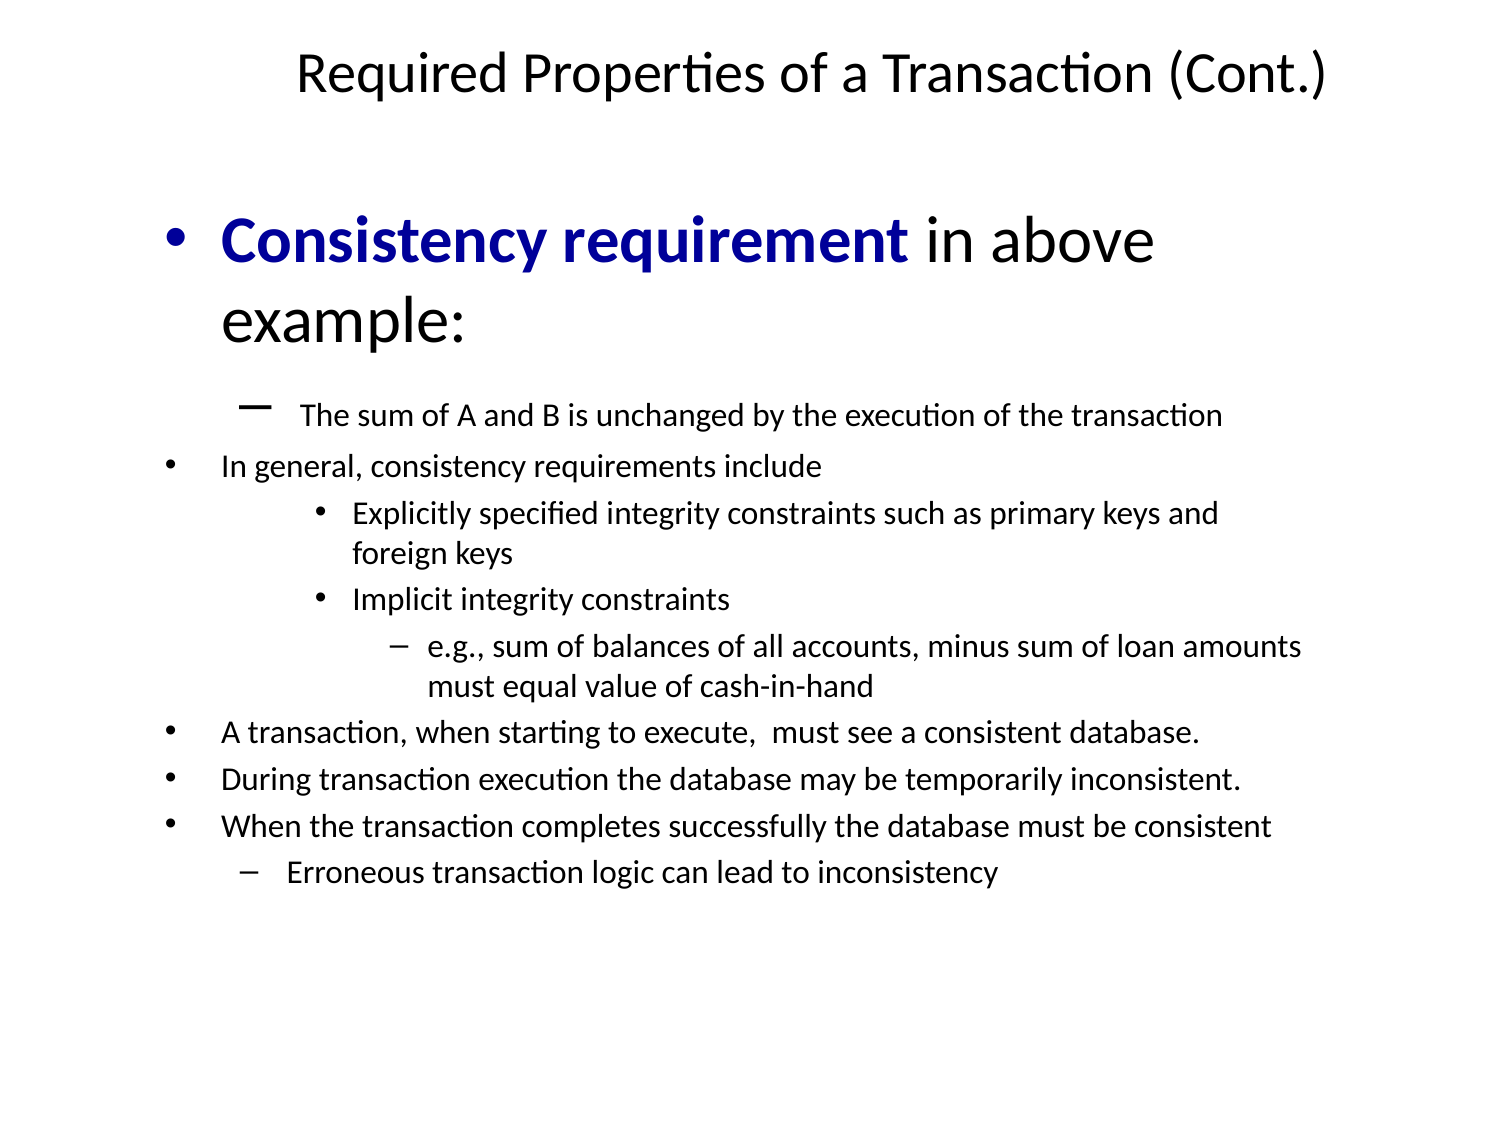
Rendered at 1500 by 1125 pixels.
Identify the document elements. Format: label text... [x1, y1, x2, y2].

title Required Properties of a Transaction (Cont.) [126, 19, 1500, 120]
list Consistency requirement in above example: The sum of A and B is unchanged by the execution of the transaction In general, consistency requirements include Explicitly specified integrity constraints such as primary keys and foreign keys Implicit integrity constraints e.g., sum of balances of all accounts, minus sum of loan amounts must equal value of cash-in-hand A transaction, when starting to execute, must see a consistent database. During transaction execution the database may be temporarily inconsistent. When the transaction completes successfully the database must be consistent Erroneous transaction logic can lead to inconsistency [149, 188, 1339, 1069]
